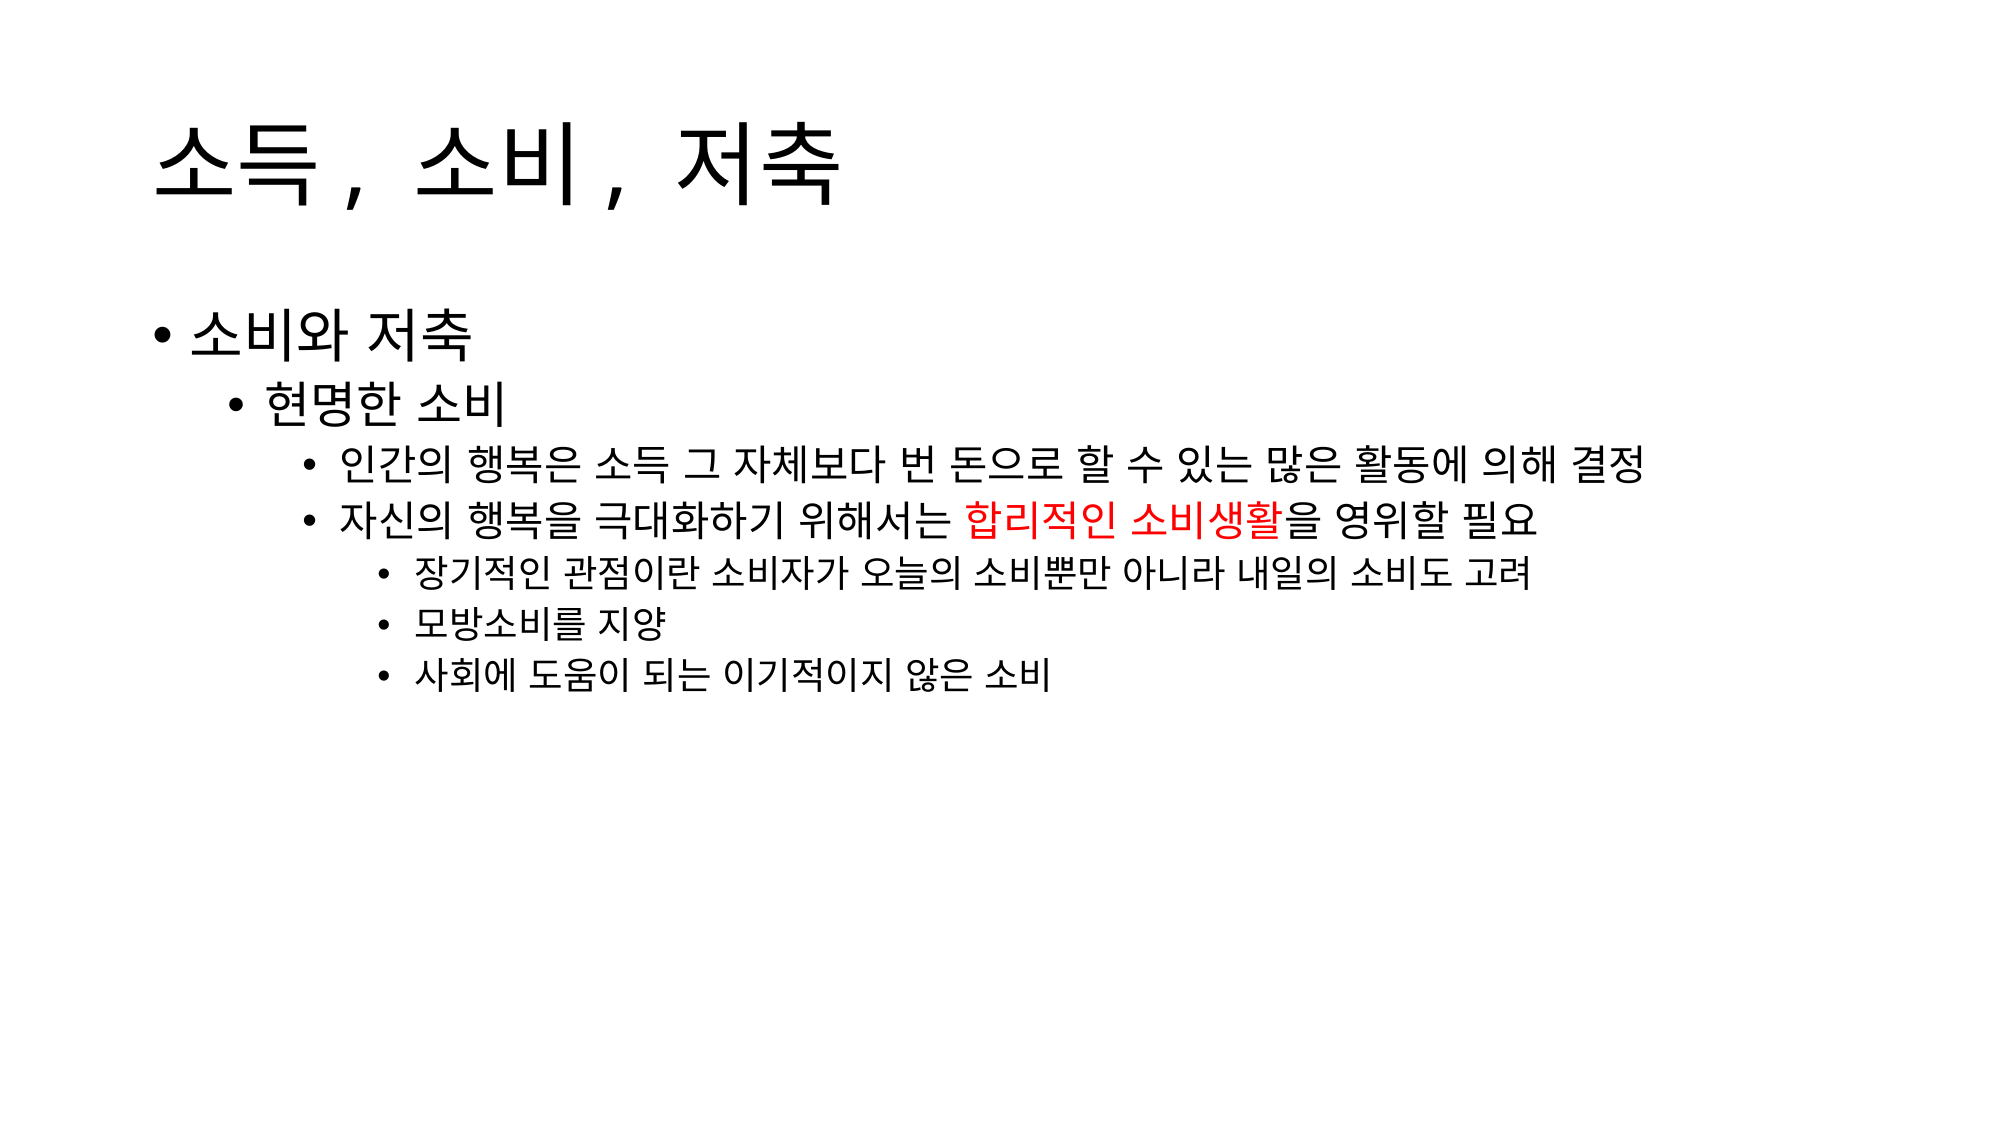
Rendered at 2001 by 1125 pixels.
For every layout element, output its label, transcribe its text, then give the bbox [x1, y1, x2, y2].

title 소득, 소비, 저축 [137, 59, 1863, 278]
list 소비와 저축 현명한 소비 인간의 행복은 소득 그 자체보다 번 돈으로 할 수 있는 많은 활동에 의해 결정 자신의 행복을 극대화하기 위해서는 합리적인 소비생활을 영위할 필요 장기적인 관점이란 소비자가 오늘의 소비뿐만 아니라 내일의 소비도 고려 모방소비를 지양 사회에 도움이 되는 이기적이지 않은 소비 [137, 299, 1863, 1014]
